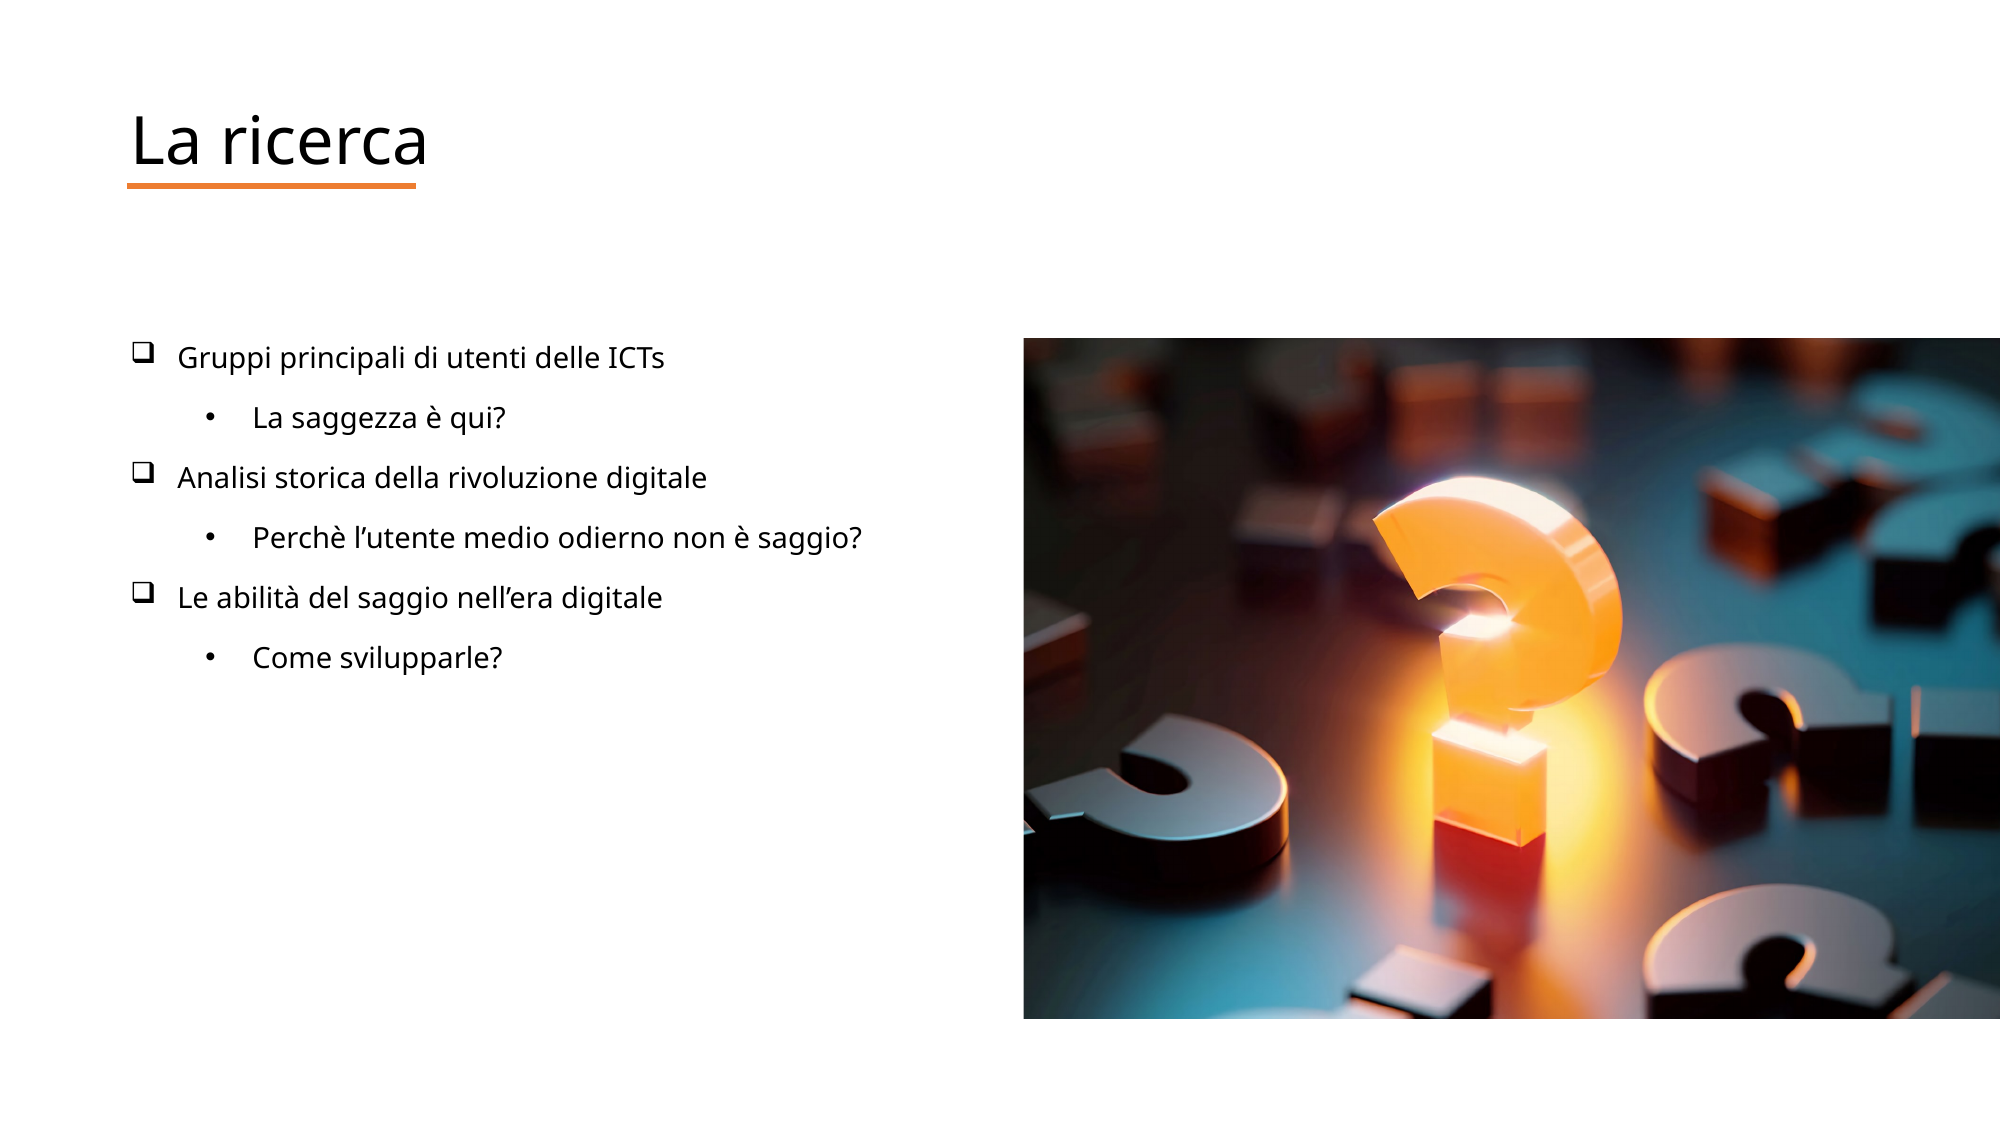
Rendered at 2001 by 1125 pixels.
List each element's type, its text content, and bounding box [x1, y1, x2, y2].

picture [1023, 337, 2000, 1019]
text_box Gruppi principali di utenti delle ICTs La saggezza è qui? Analisi storica della rivoluzione digitale Perchè l’utente medio odierno non è saggio? Le abilità del saggio nell’era digitale Come svilupparle? [115, 332, 977, 682]
text_box La ricerca [115, 90, 1432, 185]
